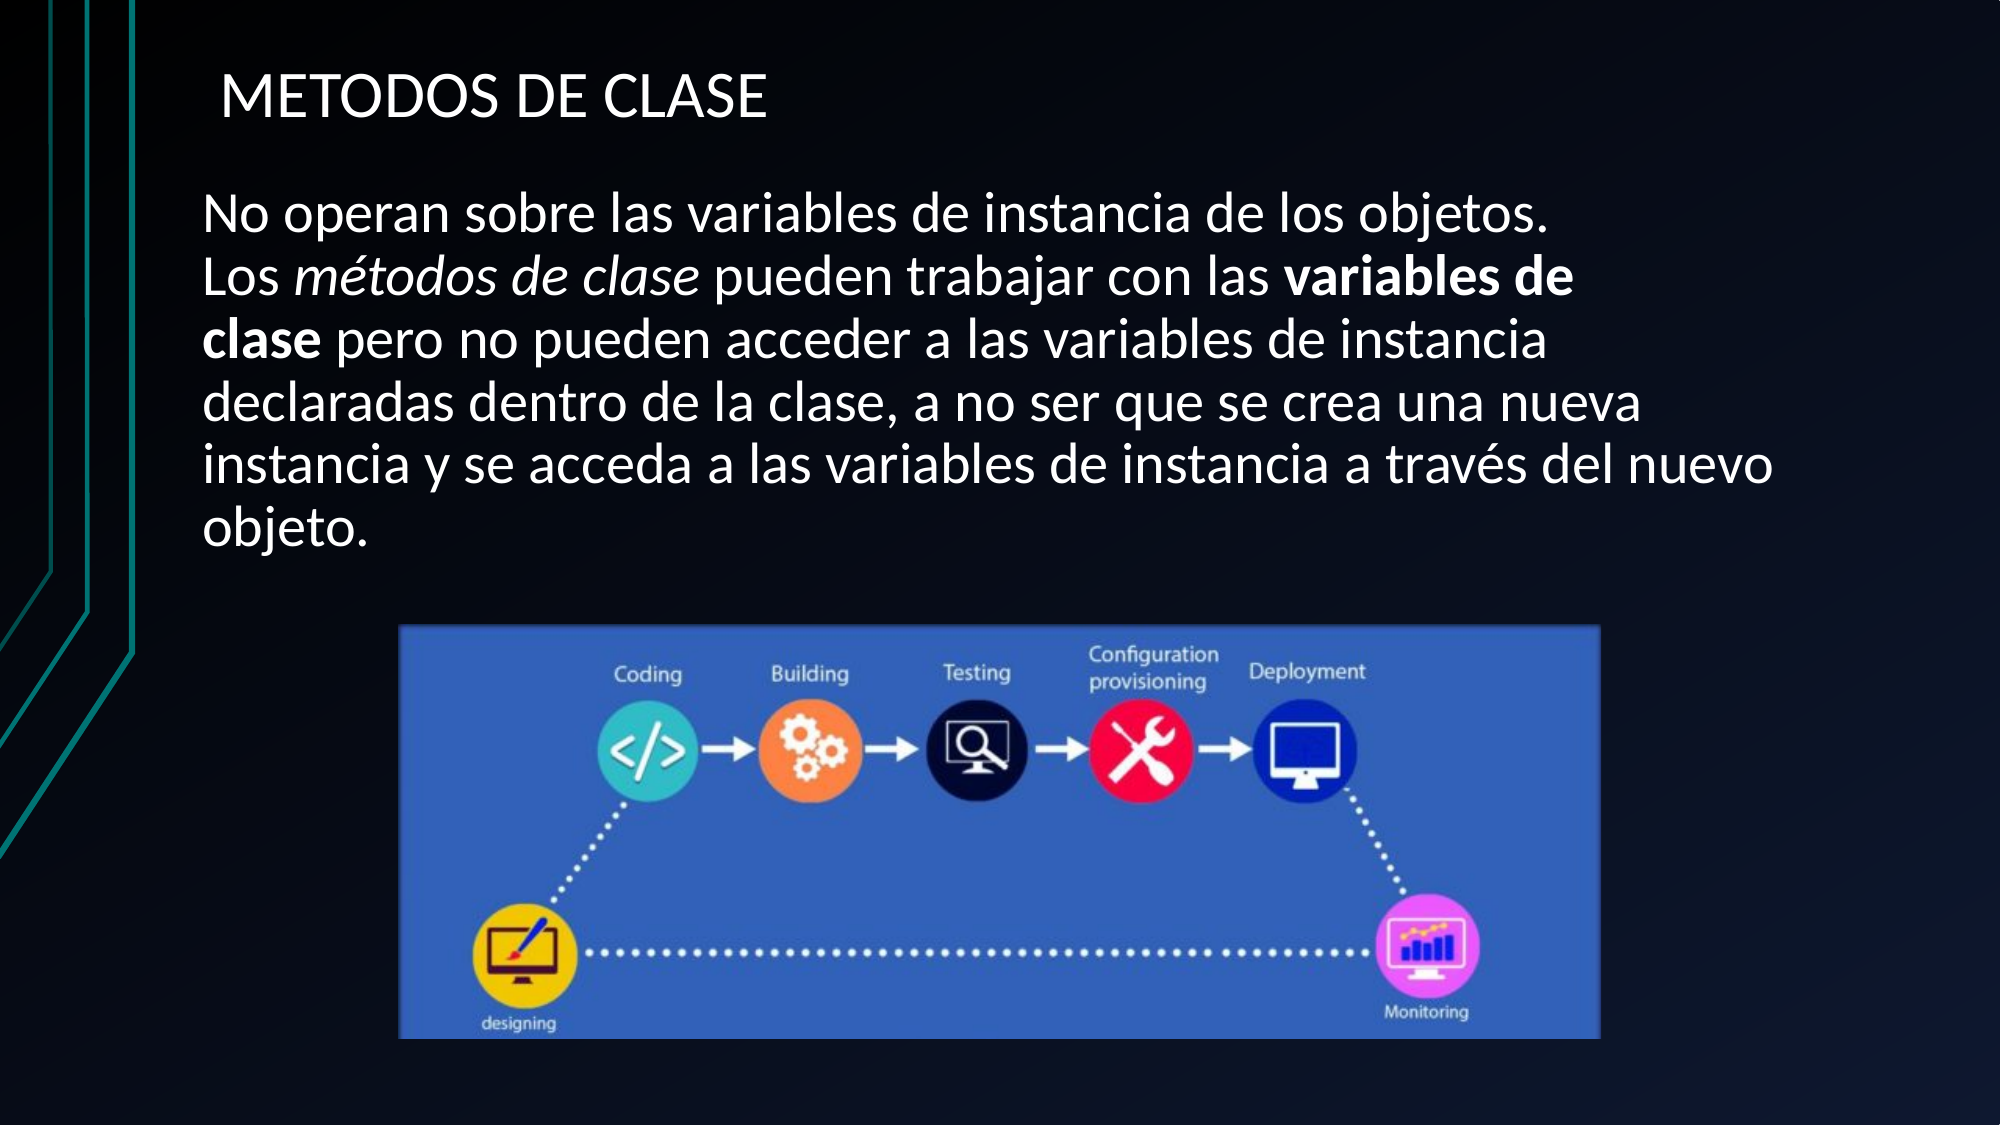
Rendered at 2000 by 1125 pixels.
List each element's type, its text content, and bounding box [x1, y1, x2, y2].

picture [397, 624, 1602, 1039]
title METODOS DE CLASE [199, 50, 1900, 143]
text_box No operan sobre las variables de instancia de los objetos. Los métodos de clase pueden trabajar con las variables de clase pero no pueden acceder a las variables de instancia declaradas dentro de la clase, a no ser que se crea una nueva instancia y se acceda a las variables de instancia a través del nuevo objeto. [187, 174, 1813, 908]
